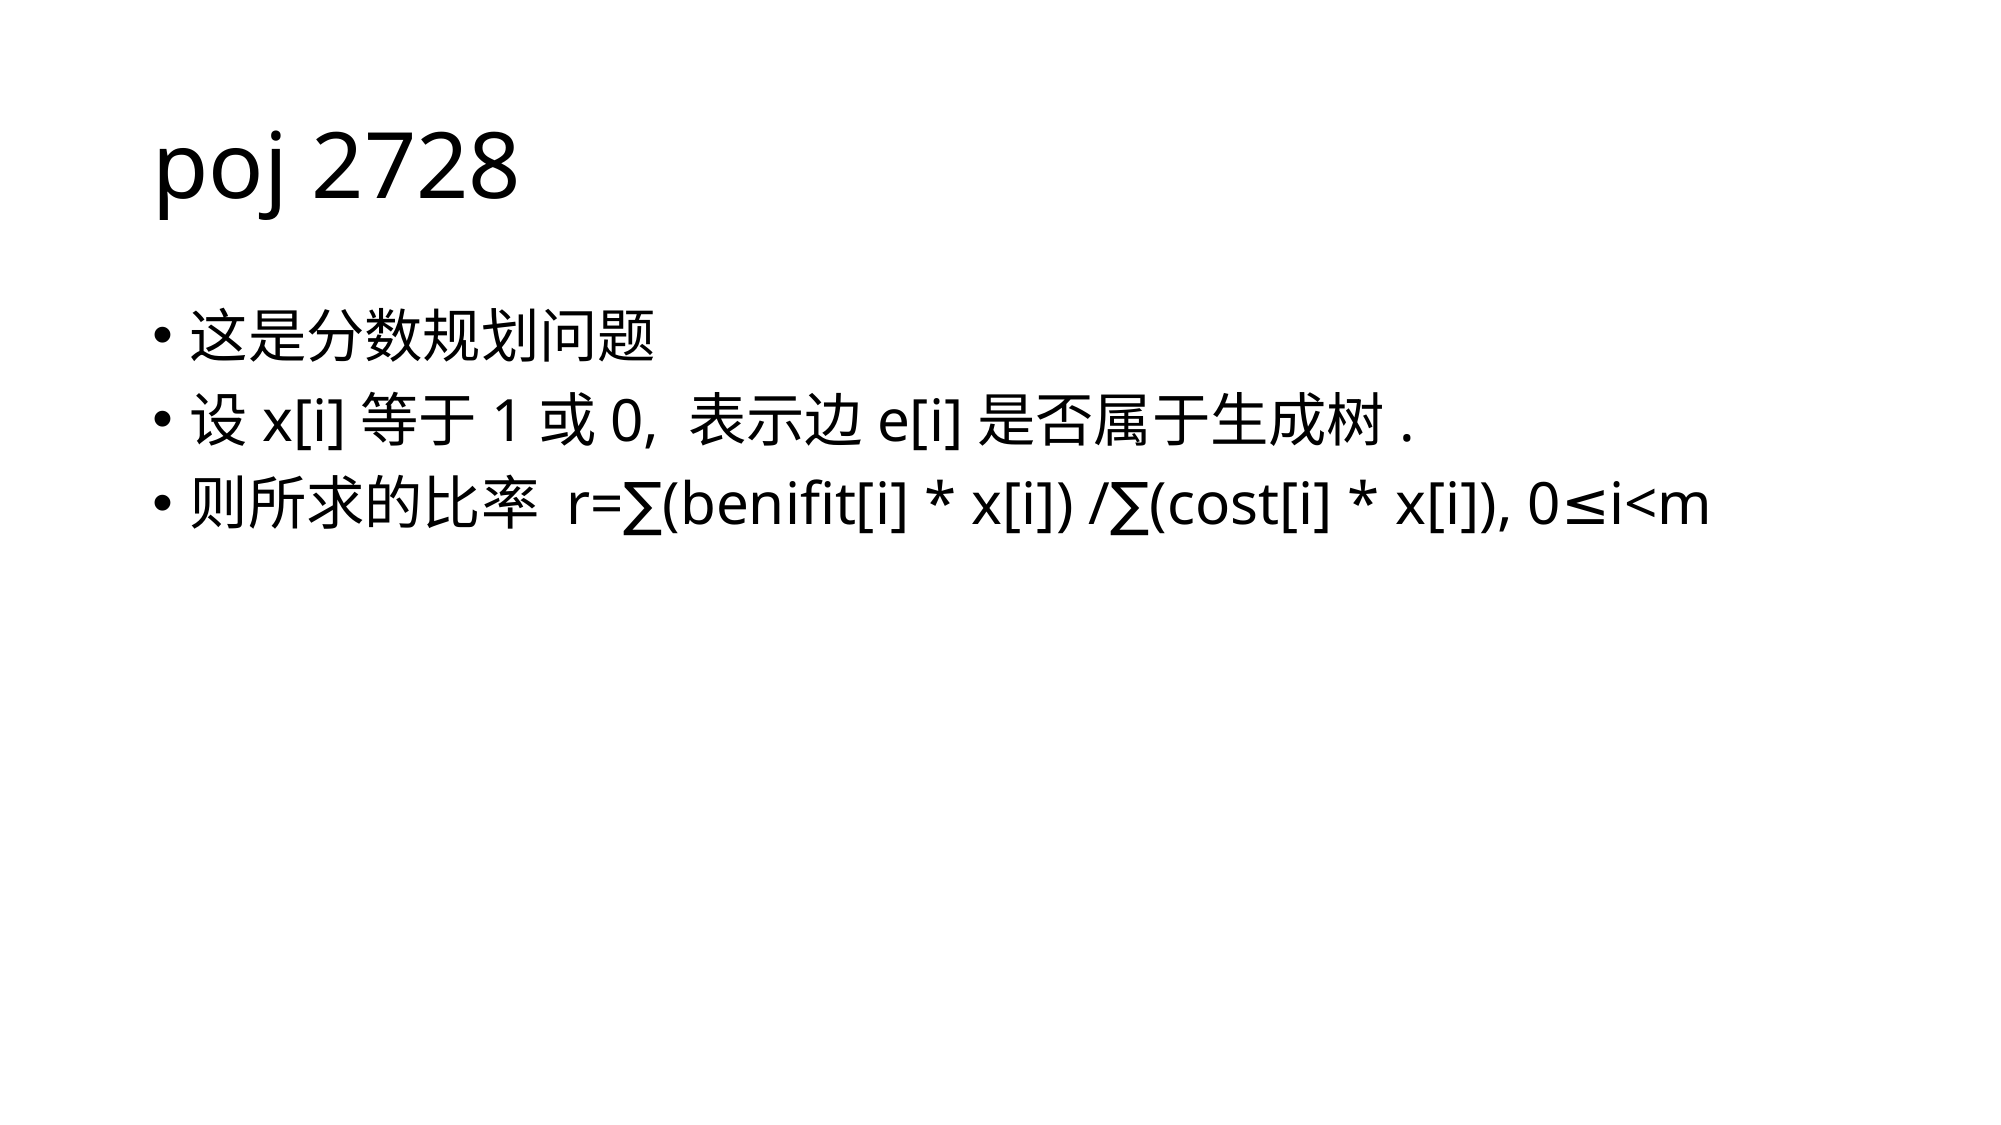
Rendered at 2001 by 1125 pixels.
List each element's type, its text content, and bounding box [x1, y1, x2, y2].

title poj 2728 [137, 59, 1863, 278]
list 这是分数规划问题 设x[i]等于1或0, 表示边e[i]是否属于生成树. 则所求的比率 r=∑(benifit[i] * x[i]) /∑(cost[i] * x[i]), 0≤i<m [137, 299, 1863, 1014]
